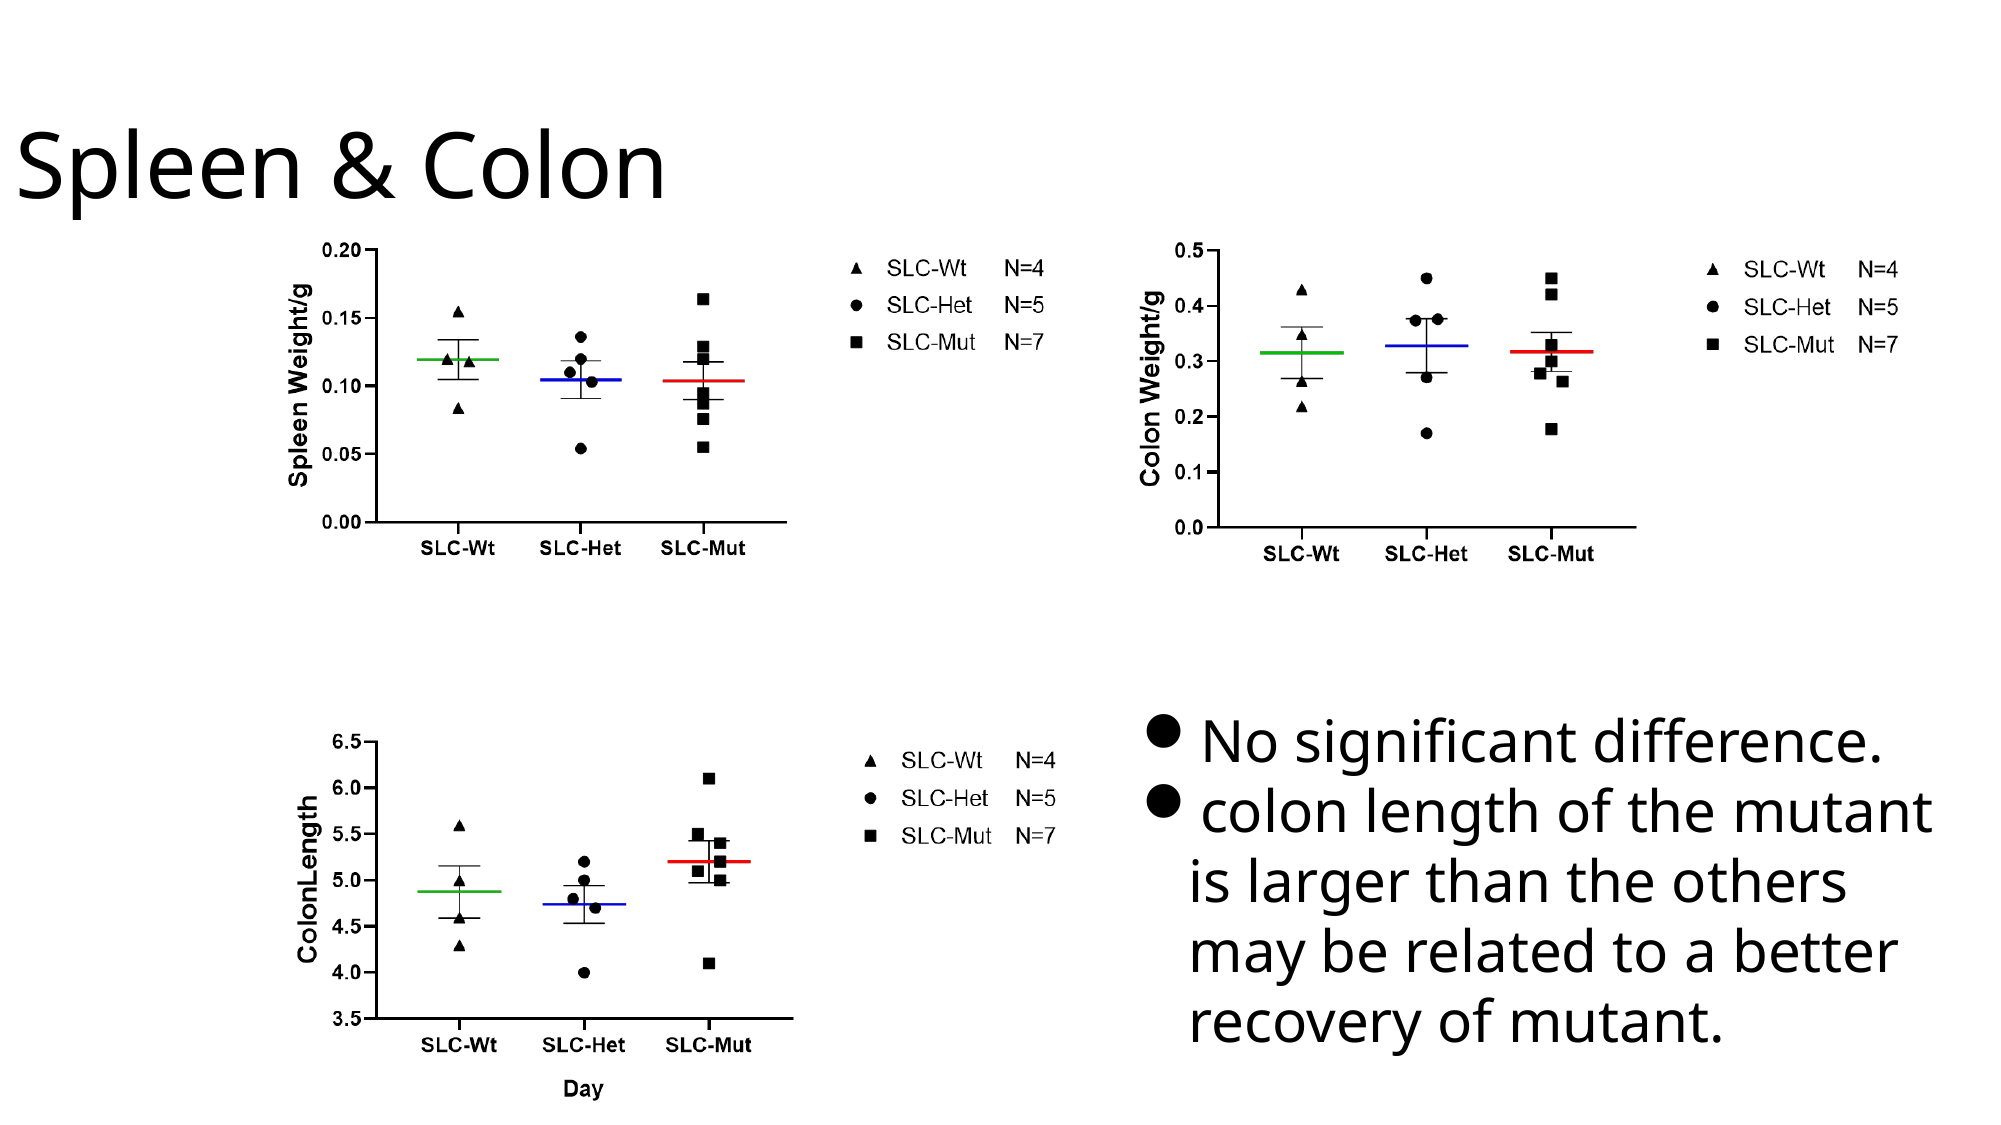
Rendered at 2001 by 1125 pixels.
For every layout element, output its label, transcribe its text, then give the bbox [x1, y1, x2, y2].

picture [226, 176, 1955, 1125]
title Spleen & Colon [0, 59, 1725, 278]
